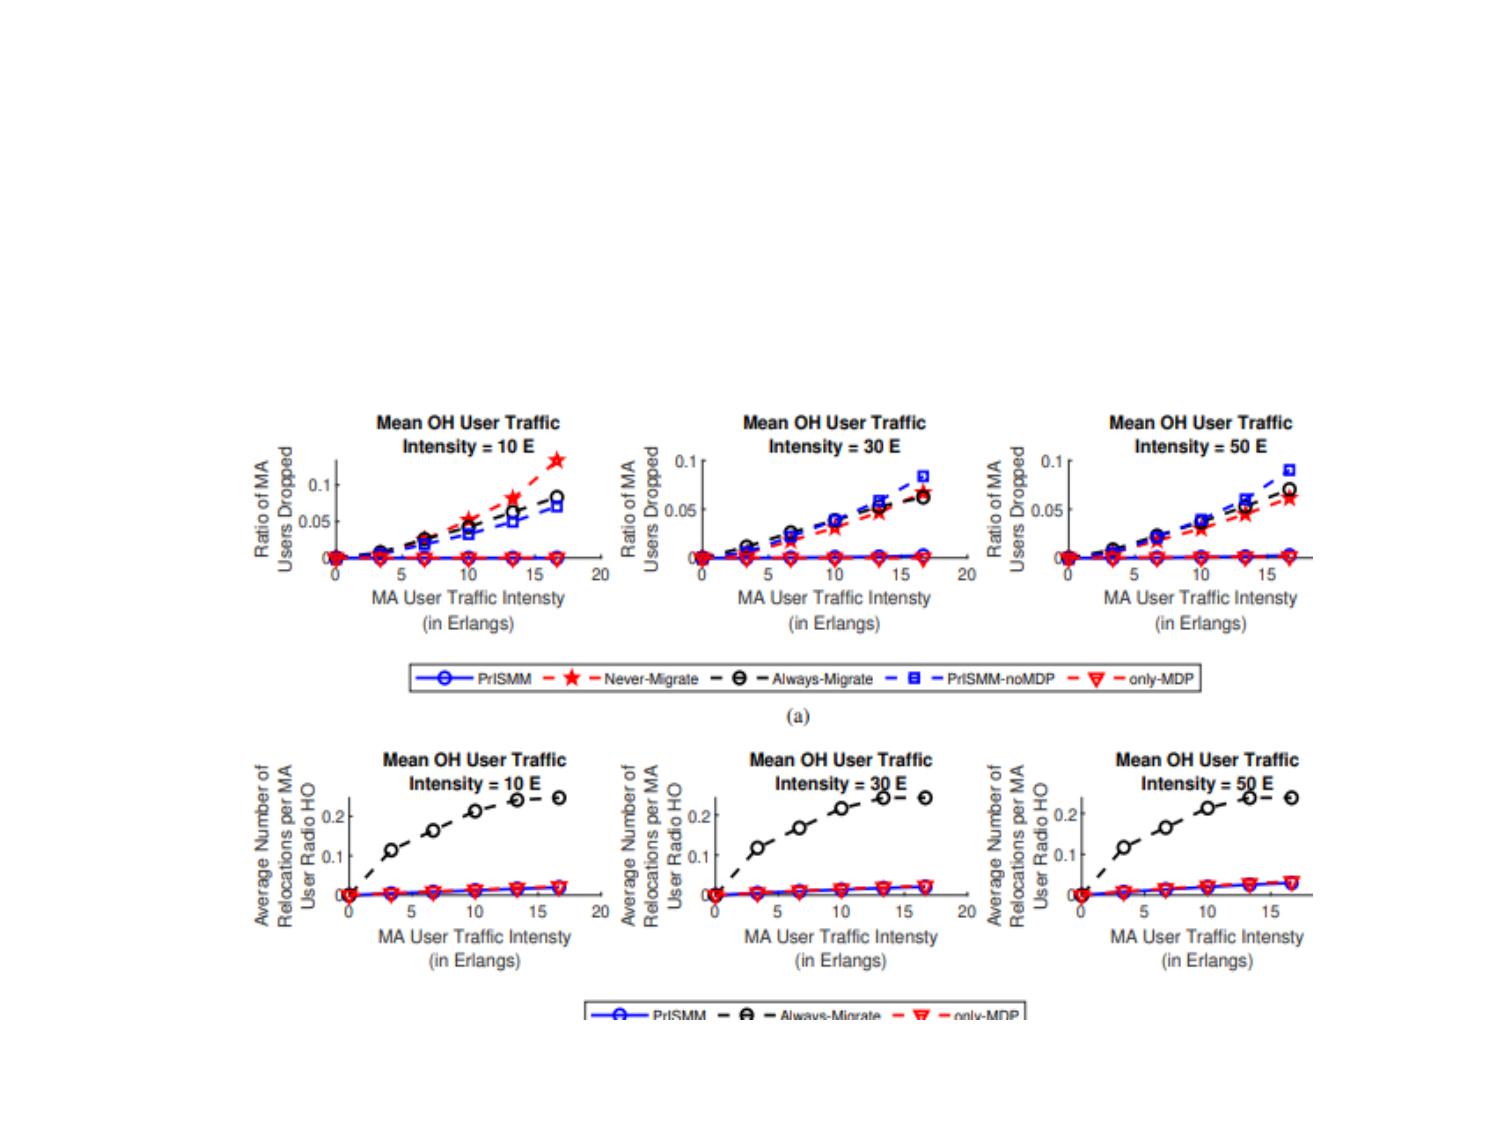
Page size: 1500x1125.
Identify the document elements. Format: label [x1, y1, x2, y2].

list [198, 342, 1313, 1020]
